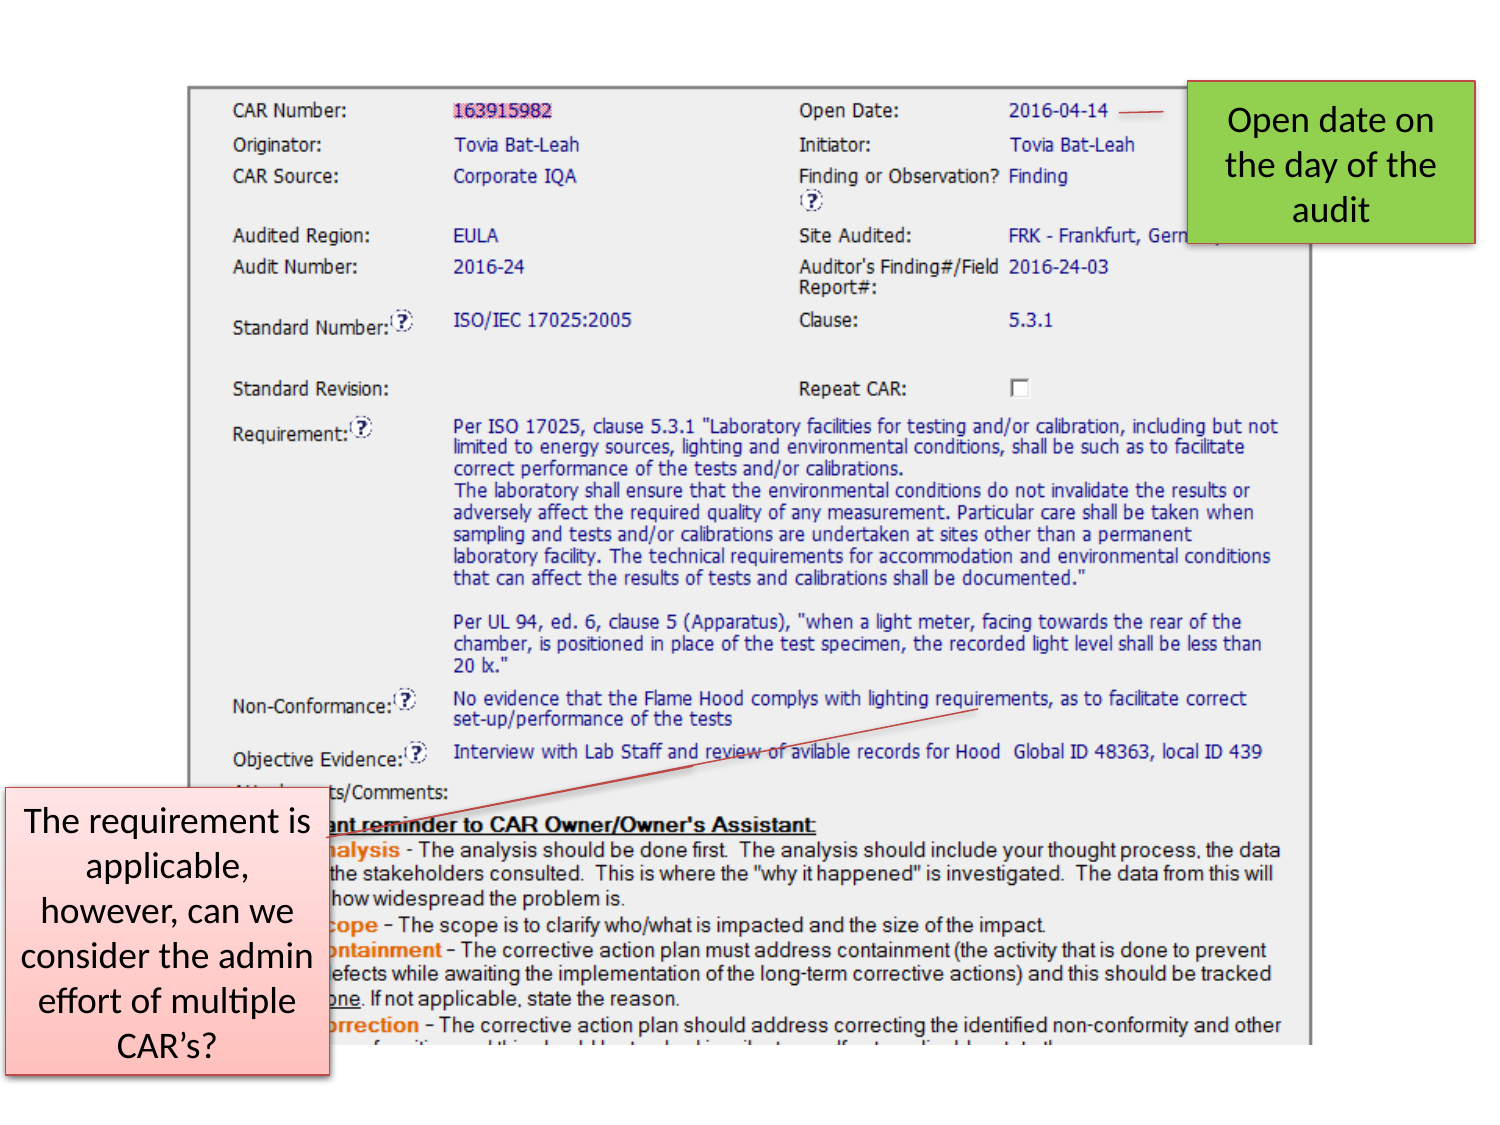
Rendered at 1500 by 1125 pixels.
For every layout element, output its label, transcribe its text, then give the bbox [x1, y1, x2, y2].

text_box The requirement is applicable, however, can we consider the admin effort of multiple CAR’s? [5, 787, 330, 1076]
picture [175, 80, 1325, 1045]
text_box Open date on the day of the audit [1327, 80, 1476, 244]
